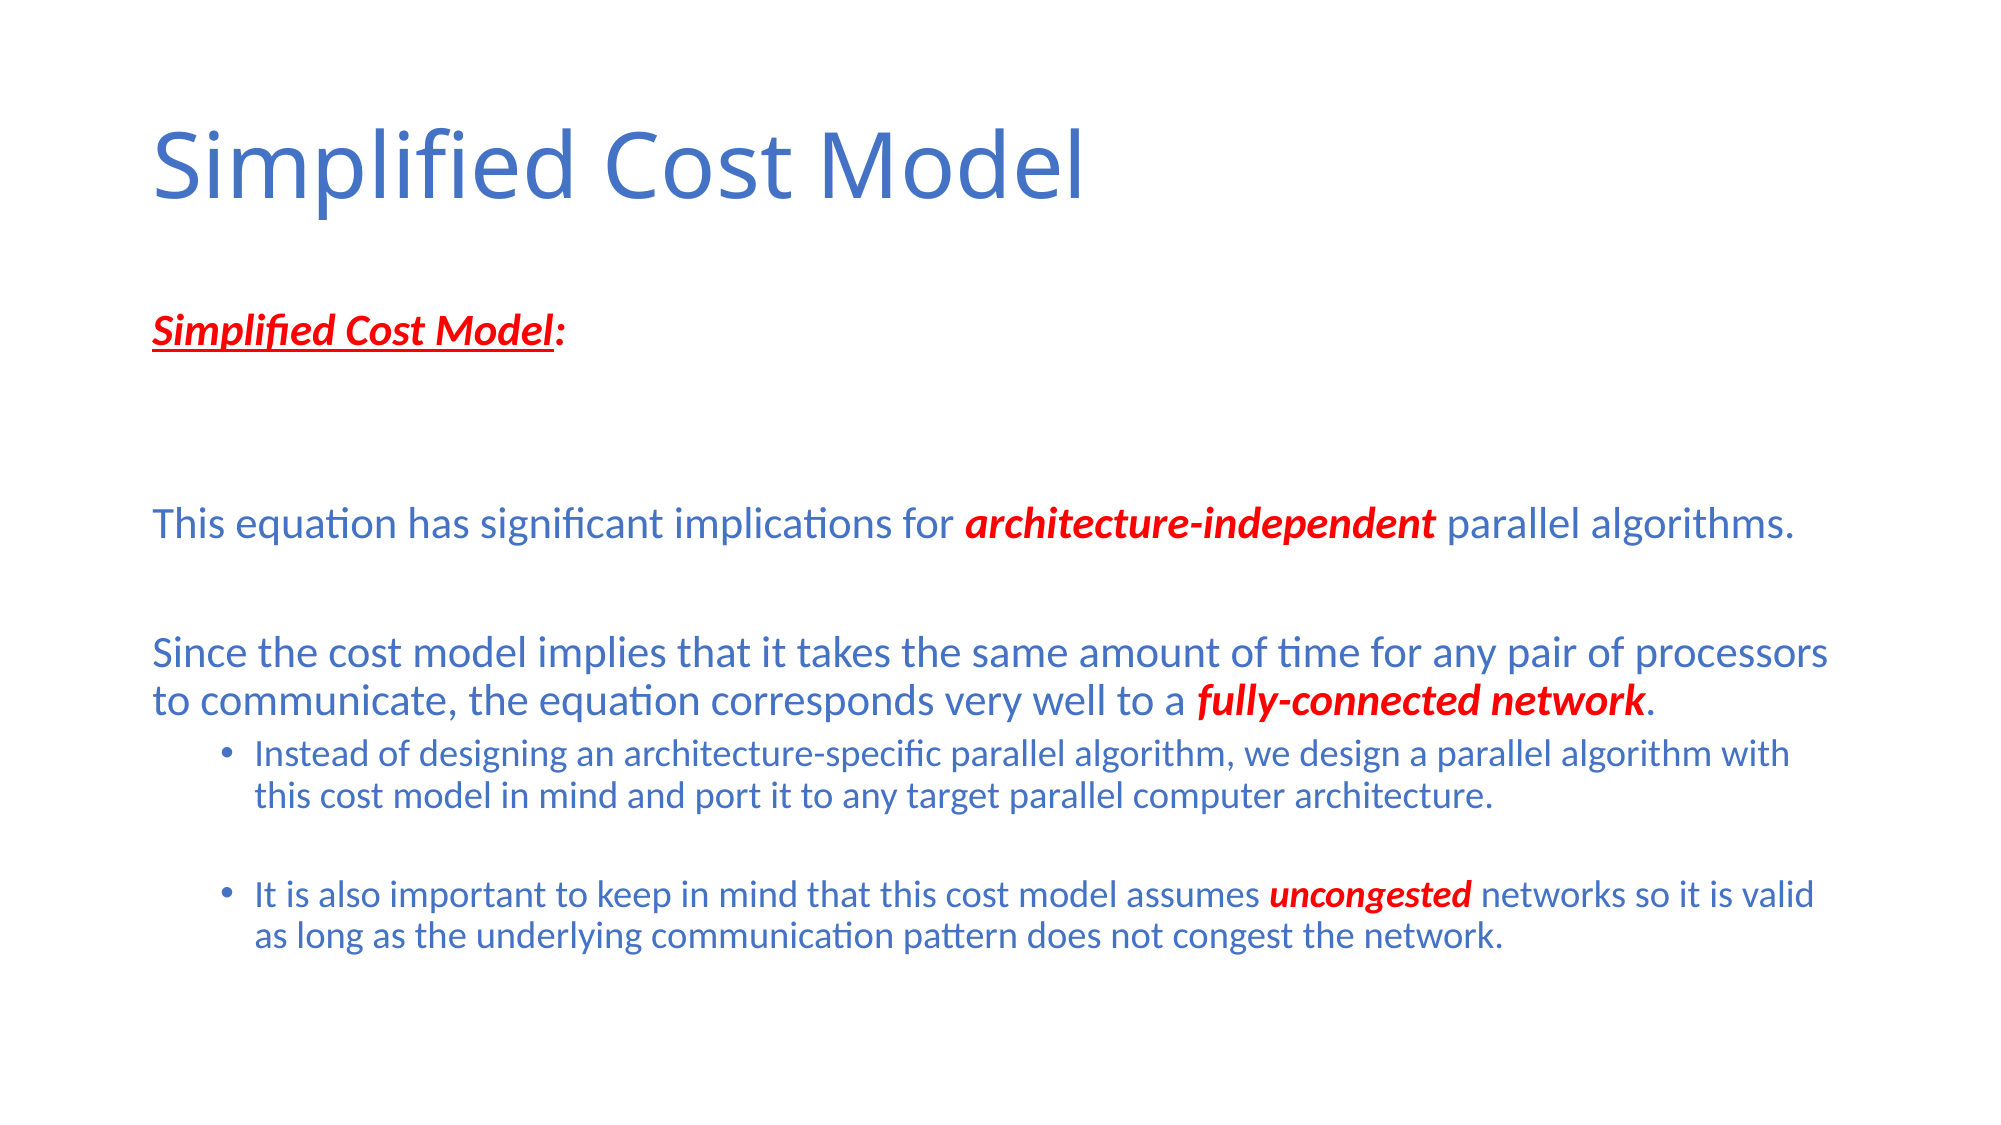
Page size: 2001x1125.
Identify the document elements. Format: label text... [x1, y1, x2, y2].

title Simplified Cost Model [137, 59, 1863, 278]
